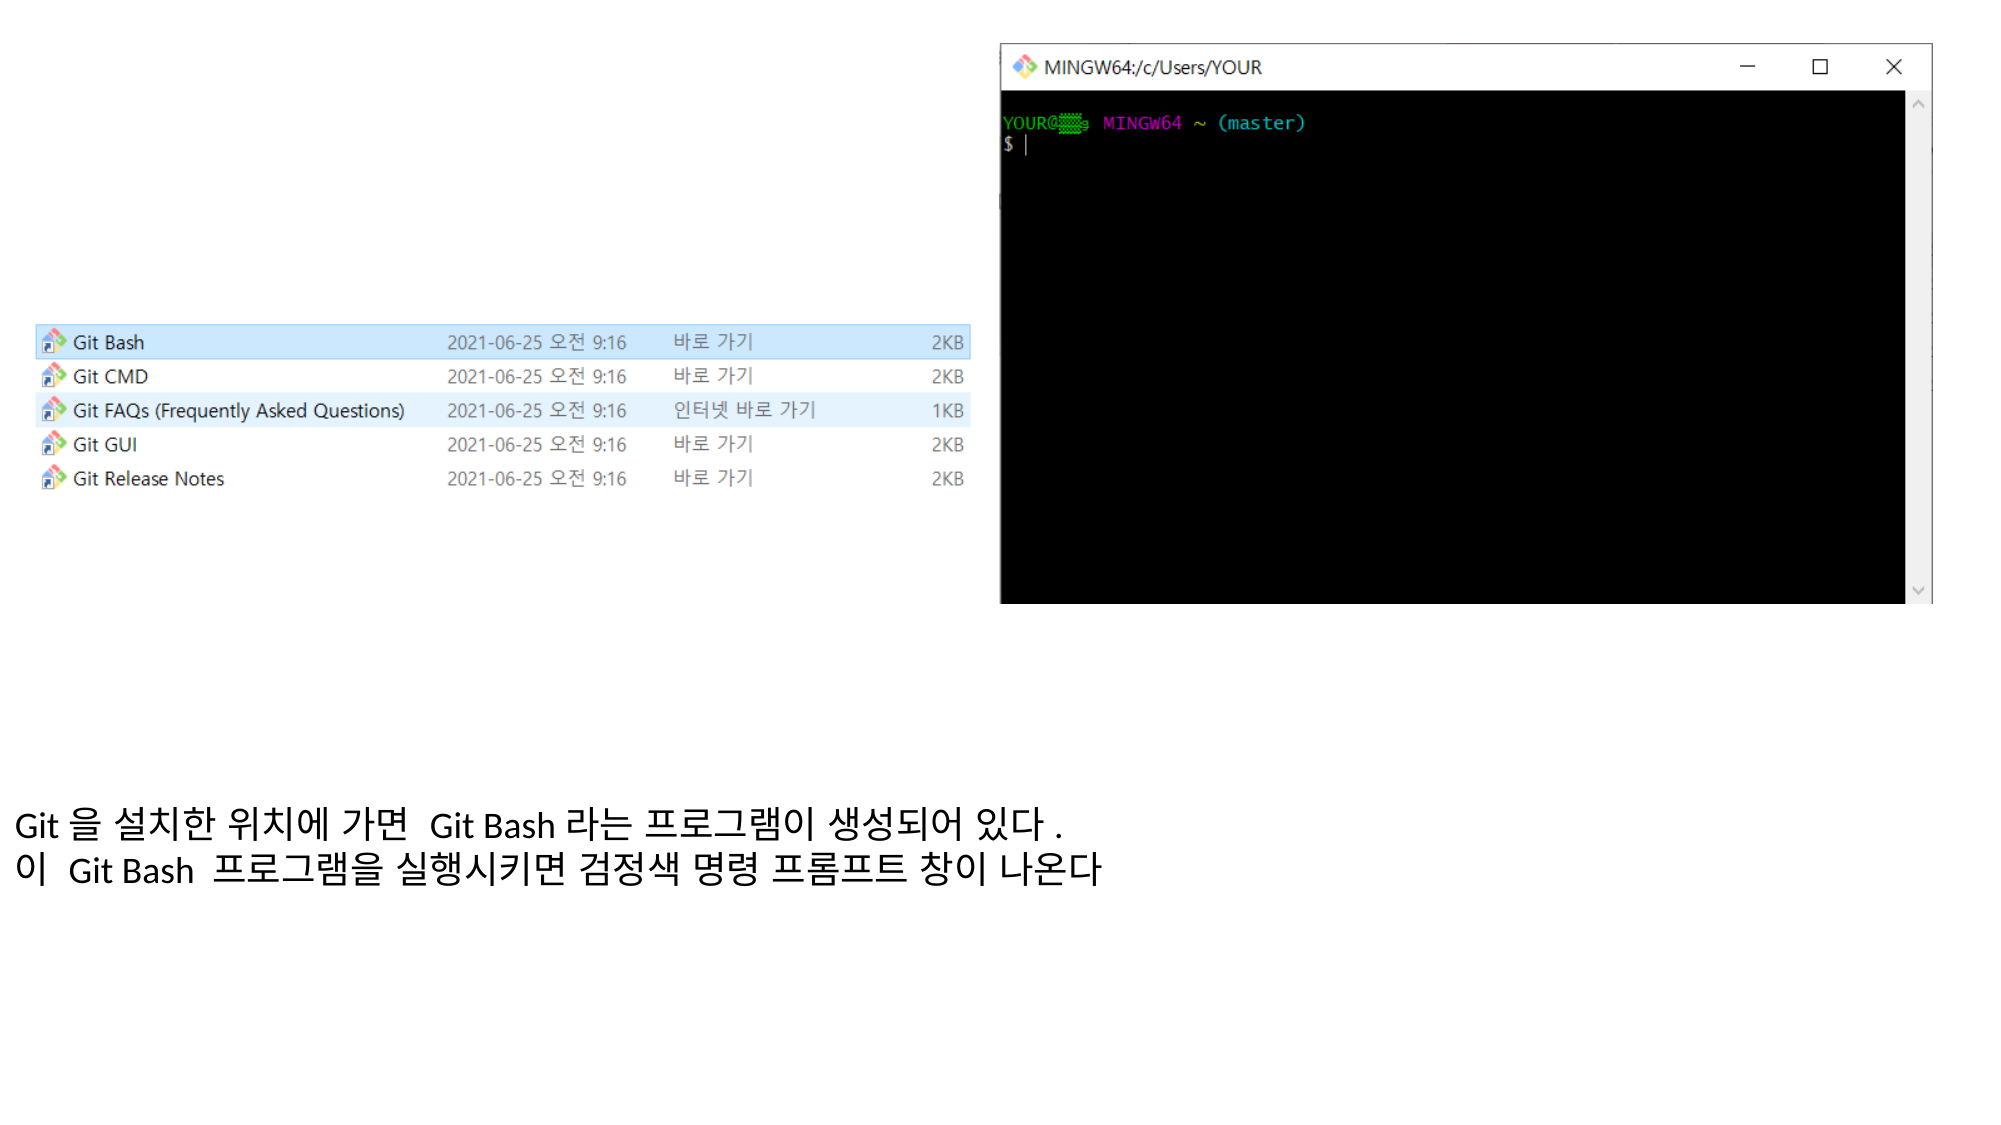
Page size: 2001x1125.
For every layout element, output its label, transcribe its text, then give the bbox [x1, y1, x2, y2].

picture [999, 43, 1933, 605]
text_box Git을 설치한 위치에 가면 Git Bash라는 프로그램이 생성되어 있다. 이 Git Bash 프로그램을 실행시키면 검정색 명령 프롬프트 창이 나온다 [0, 712, 2000, 981]
picture [32, 323, 972, 502]
